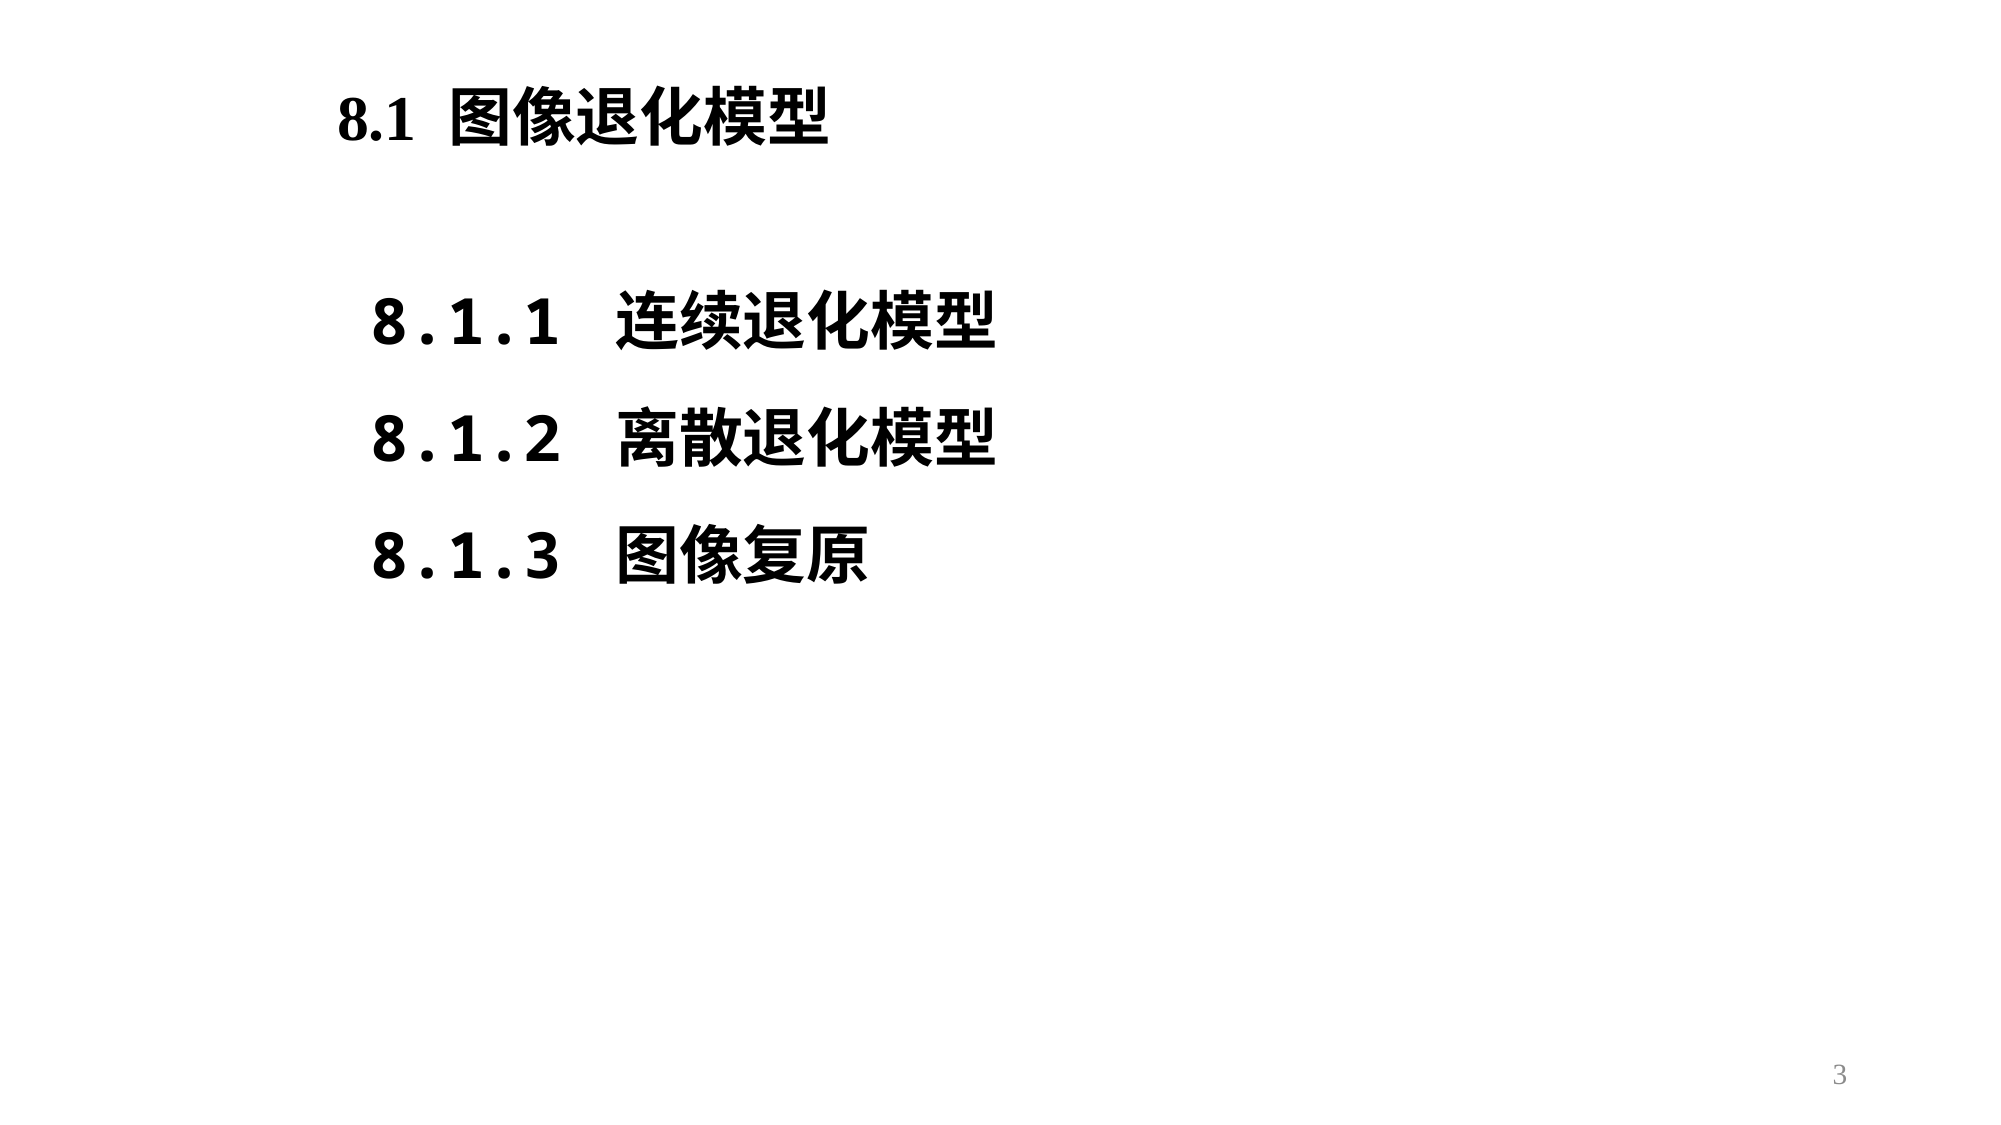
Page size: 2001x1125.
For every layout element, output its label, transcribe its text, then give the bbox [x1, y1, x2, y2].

text_box 8.1 图像退化模型 [322, 50, 987, 180]
slide_number 3 [1412, 1042, 1863, 1103]
text_box 8.1.1 连续退化模型 8.1.2 离散退化模型 8.1.3 图像复原 [355, 257, 1598, 600]
